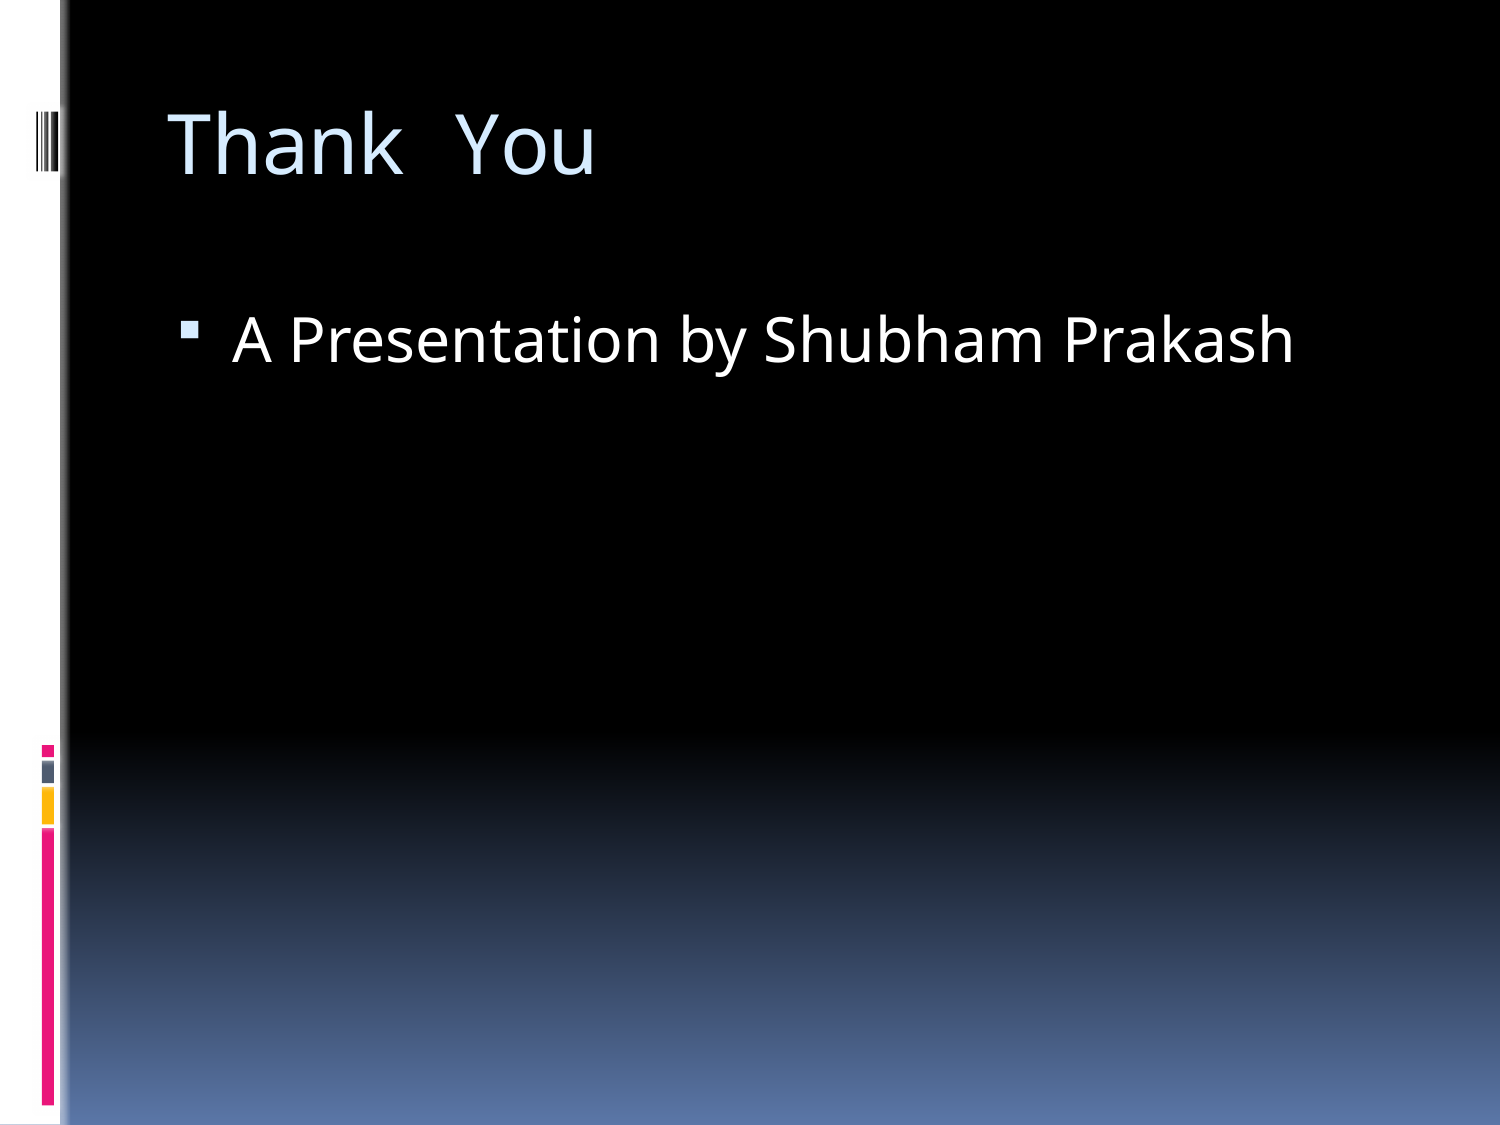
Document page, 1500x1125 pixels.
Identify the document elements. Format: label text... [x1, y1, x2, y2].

title Thank You [150, 83, 1425, 234]
list A Presentation by Shubham Prakash [150, 292, 1425, 1043]
